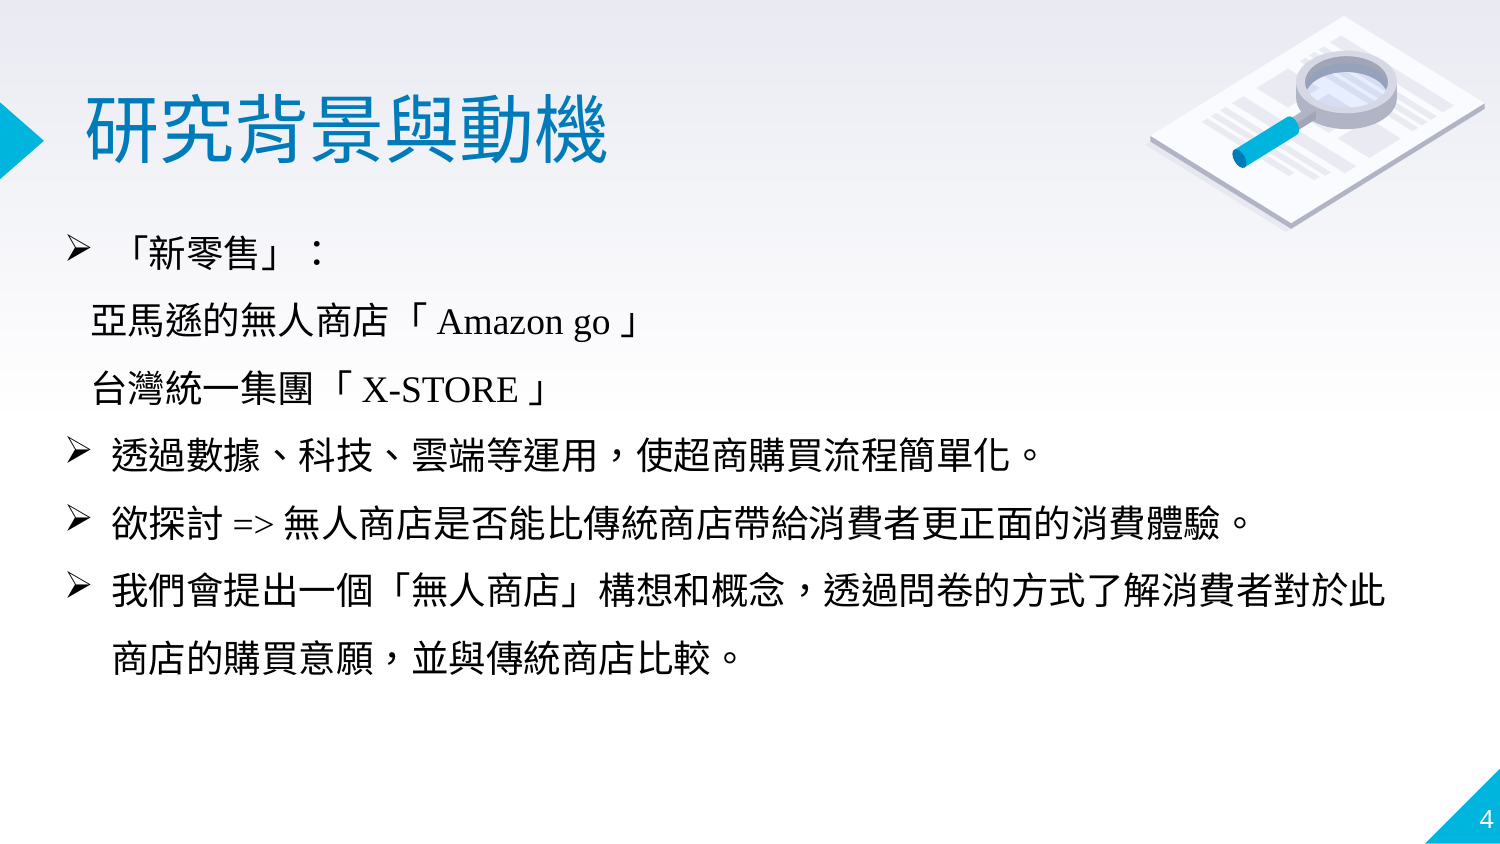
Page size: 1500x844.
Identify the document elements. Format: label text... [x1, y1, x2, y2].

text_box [1144, 15, 1485, 233]
slide_number 4 [1418, 760, 1494, 838]
text_box 「新零售」： 亞馬遜的無人商店「Amazon go」 台灣統一集團「X-STORE」 透過數據、科技、雲端等運用，使超商購買流程簡單化。 欲探討=>無人商店是否能比傳統商店帶給消費者更正面的消費體驗。 我們會提出一個「無人商店」構想和概念，透過問卷的方式了解消費者對於此商店的購買意願，並與傳統商店比較。 [49, 199, 1414, 688]
title 研究背景與動機 [81, 100, 613, 183]
